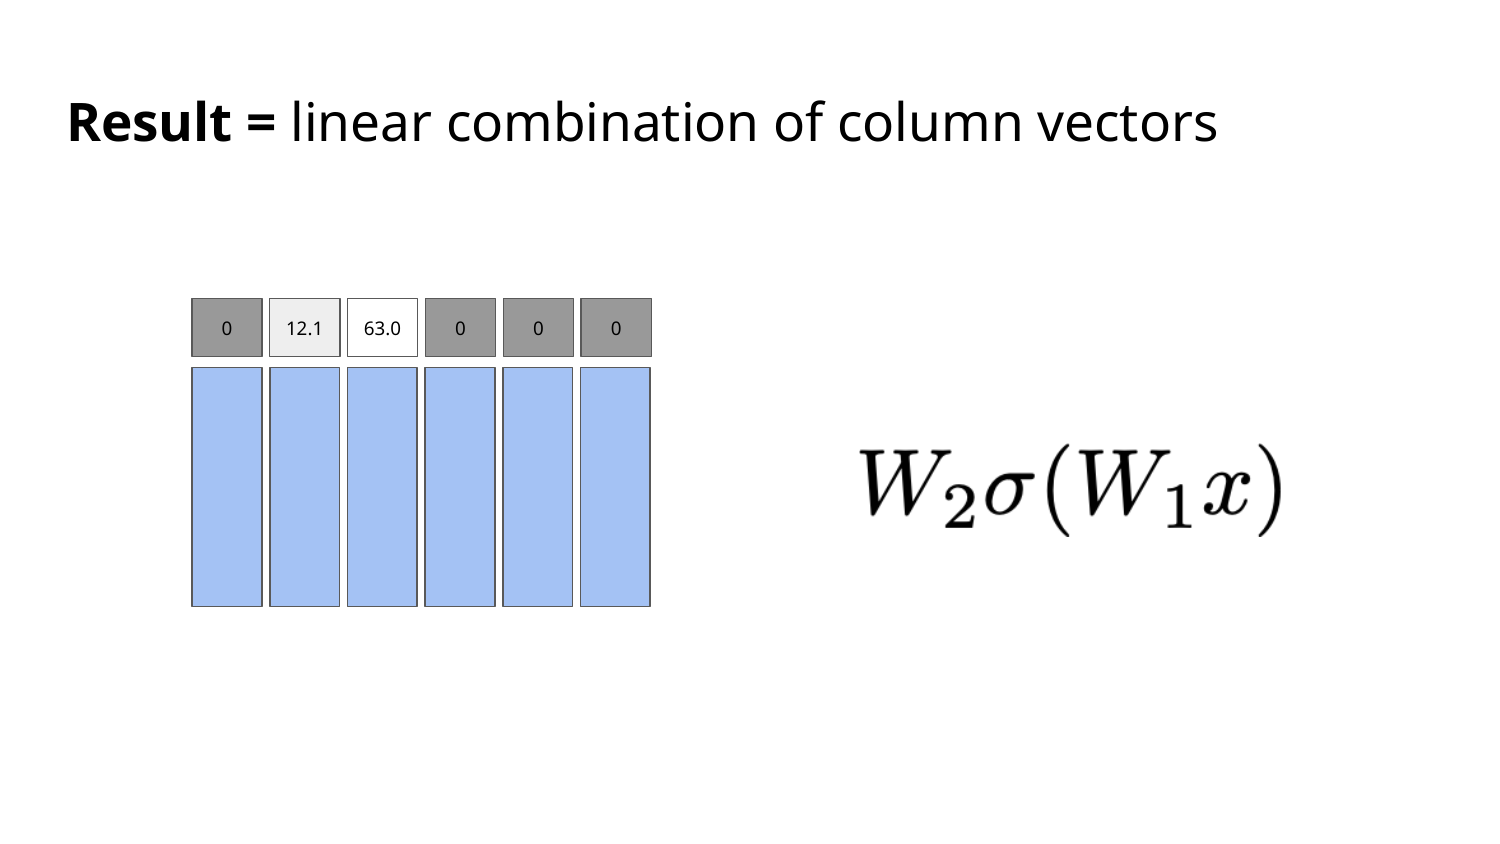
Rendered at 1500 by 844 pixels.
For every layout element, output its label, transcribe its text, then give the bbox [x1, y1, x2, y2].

picture [859, 442, 1282, 537]
text_box 0 [425, 298, 496, 357]
text_box [425, 367, 495, 607]
text_box [347, 367, 418, 607]
text_box 0 [191, 298, 263, 357]
text_box [192, 367, 262, 607]
text_box 0 [503, 298, 574, 357]
text_box [502, 367, 573, 607]
text_box 63.0 [347, 298, 418, 357]
text_box 0 [581, 298, 652, 357]
text_box 12.1 [269, 298, 340, 357]
text_box [580, 367, 651, 607]
title Result = linear combination of column vectors [51, 72, 1449, 167]
text_box [269, 367, 340, 607]
text_box [685, 367, 898, 608]
